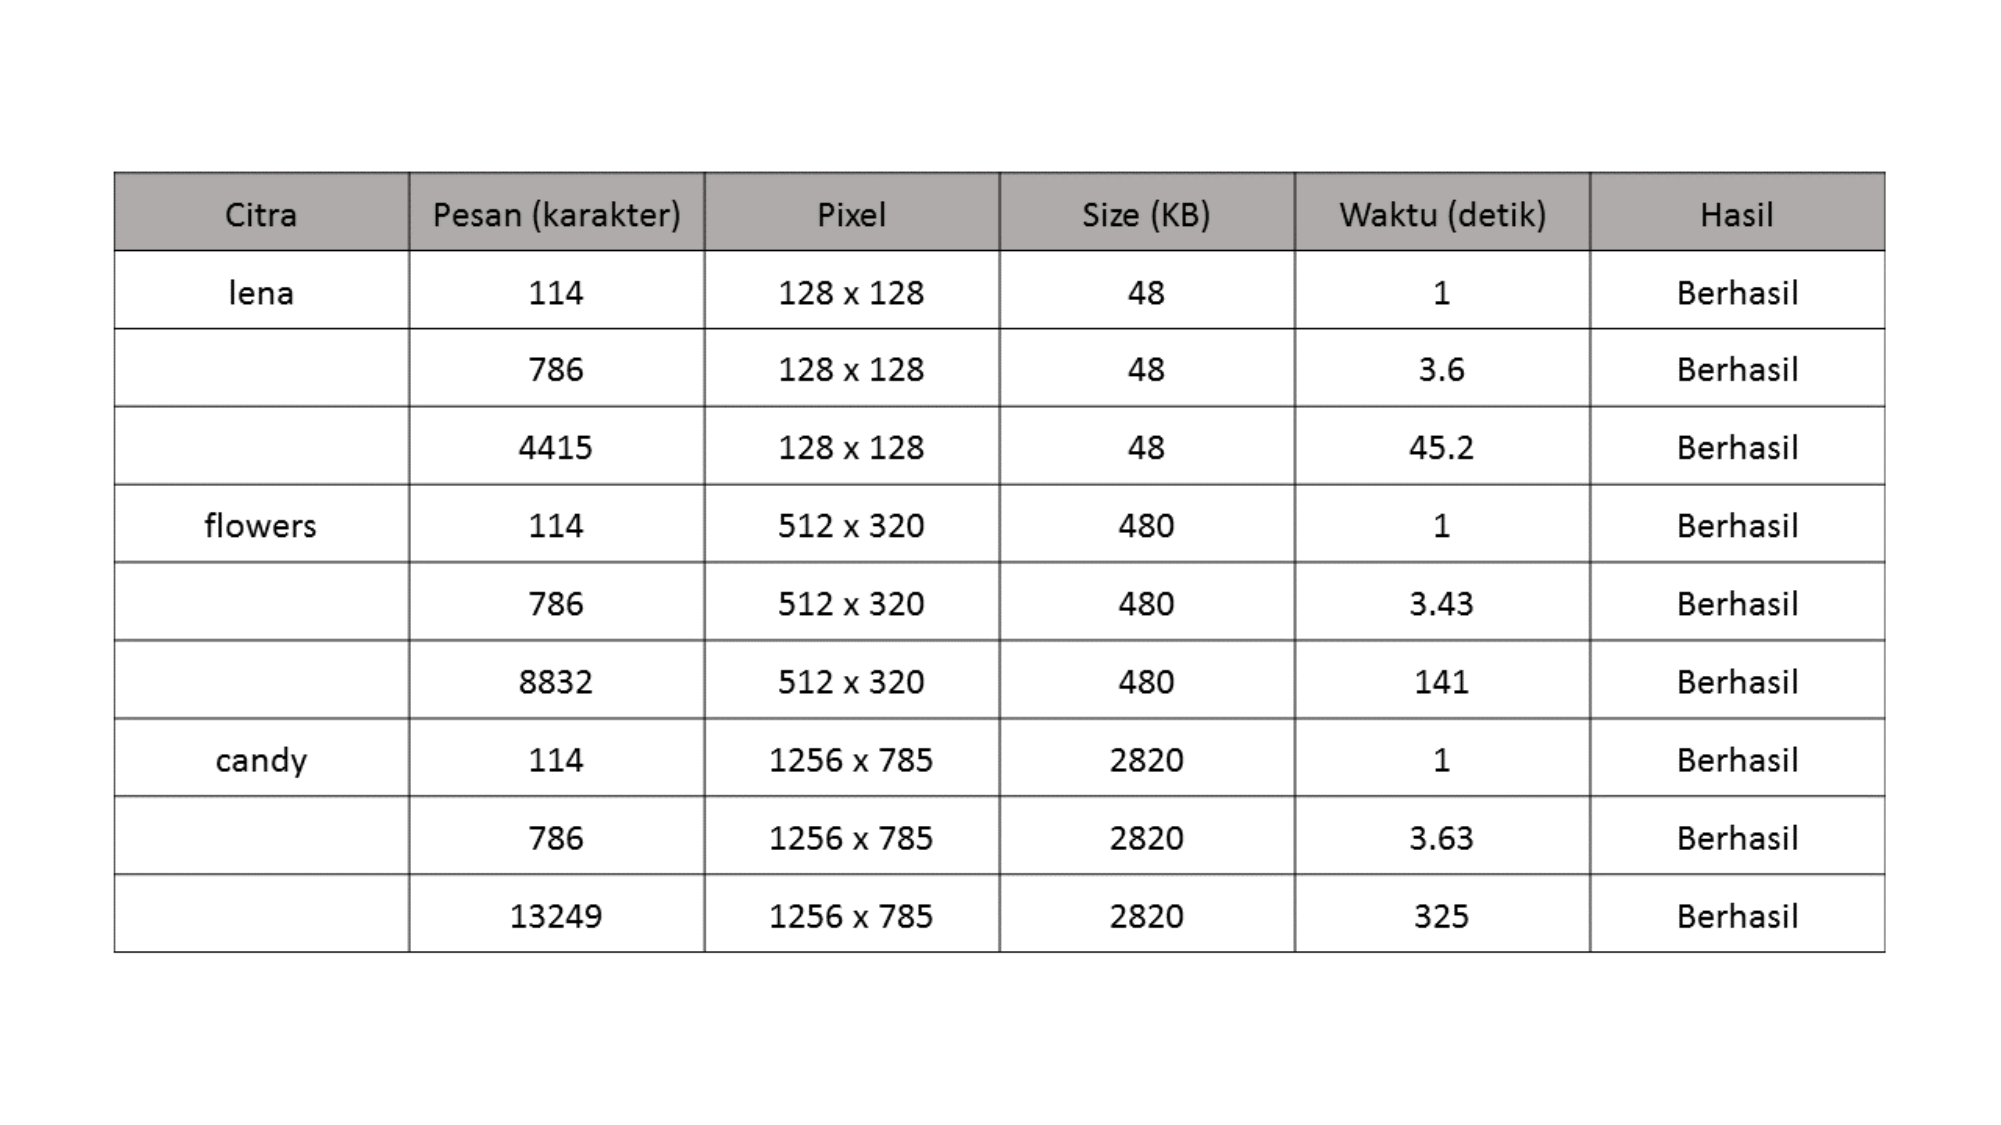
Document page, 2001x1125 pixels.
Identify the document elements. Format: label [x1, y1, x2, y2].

picture [111, 168, 1891, 957]
